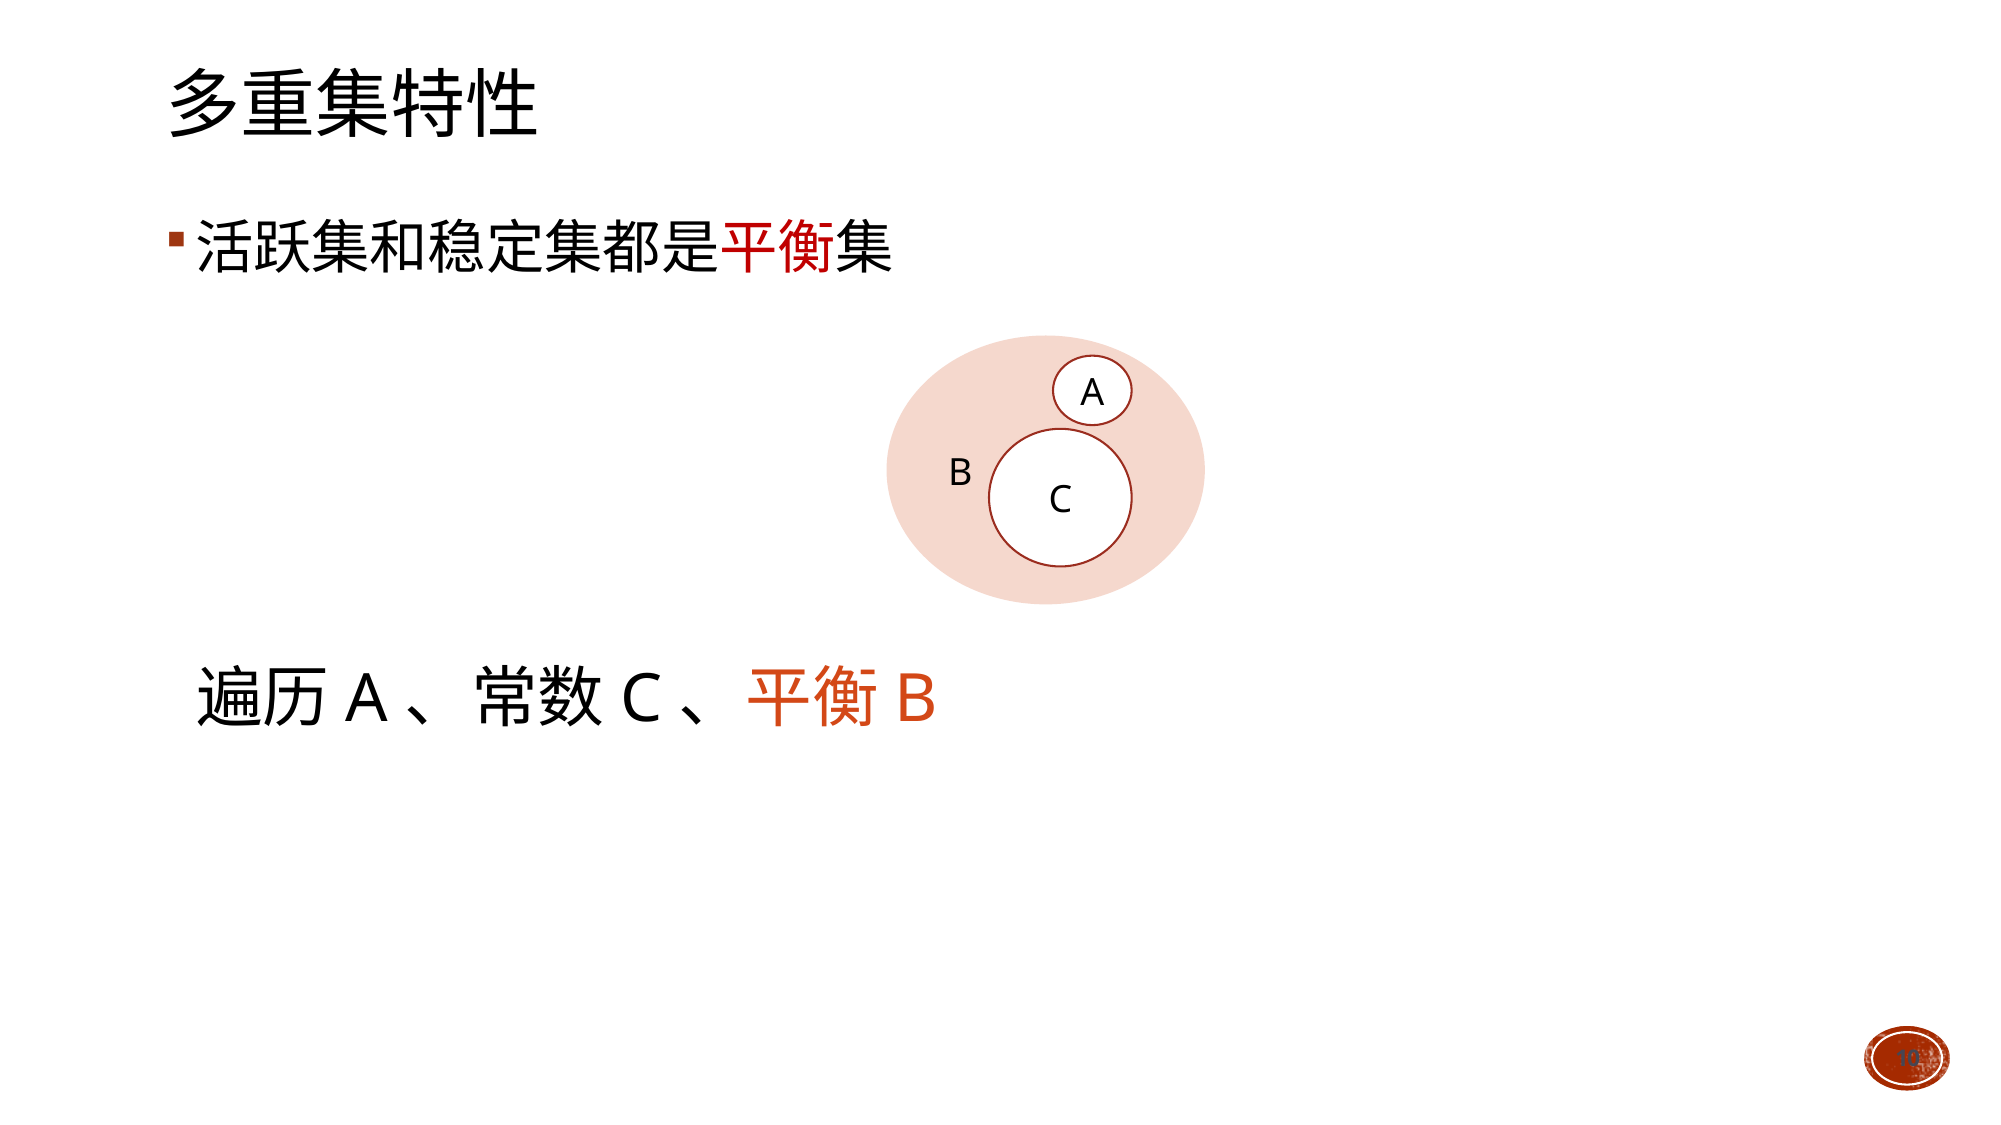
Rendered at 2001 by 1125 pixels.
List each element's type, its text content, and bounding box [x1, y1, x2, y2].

title 多重集特性 [150, 30, 1850, 184]
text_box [888, 336, 1204, 603]
list 活跃集和稳定集都是平衡集 [150, 196, 1850, 1013]
text_box 遍历A、常数C、平衡B [181, 647, 954, 743]
slide_number 10 [1855, 1028, 1961, 1089]
